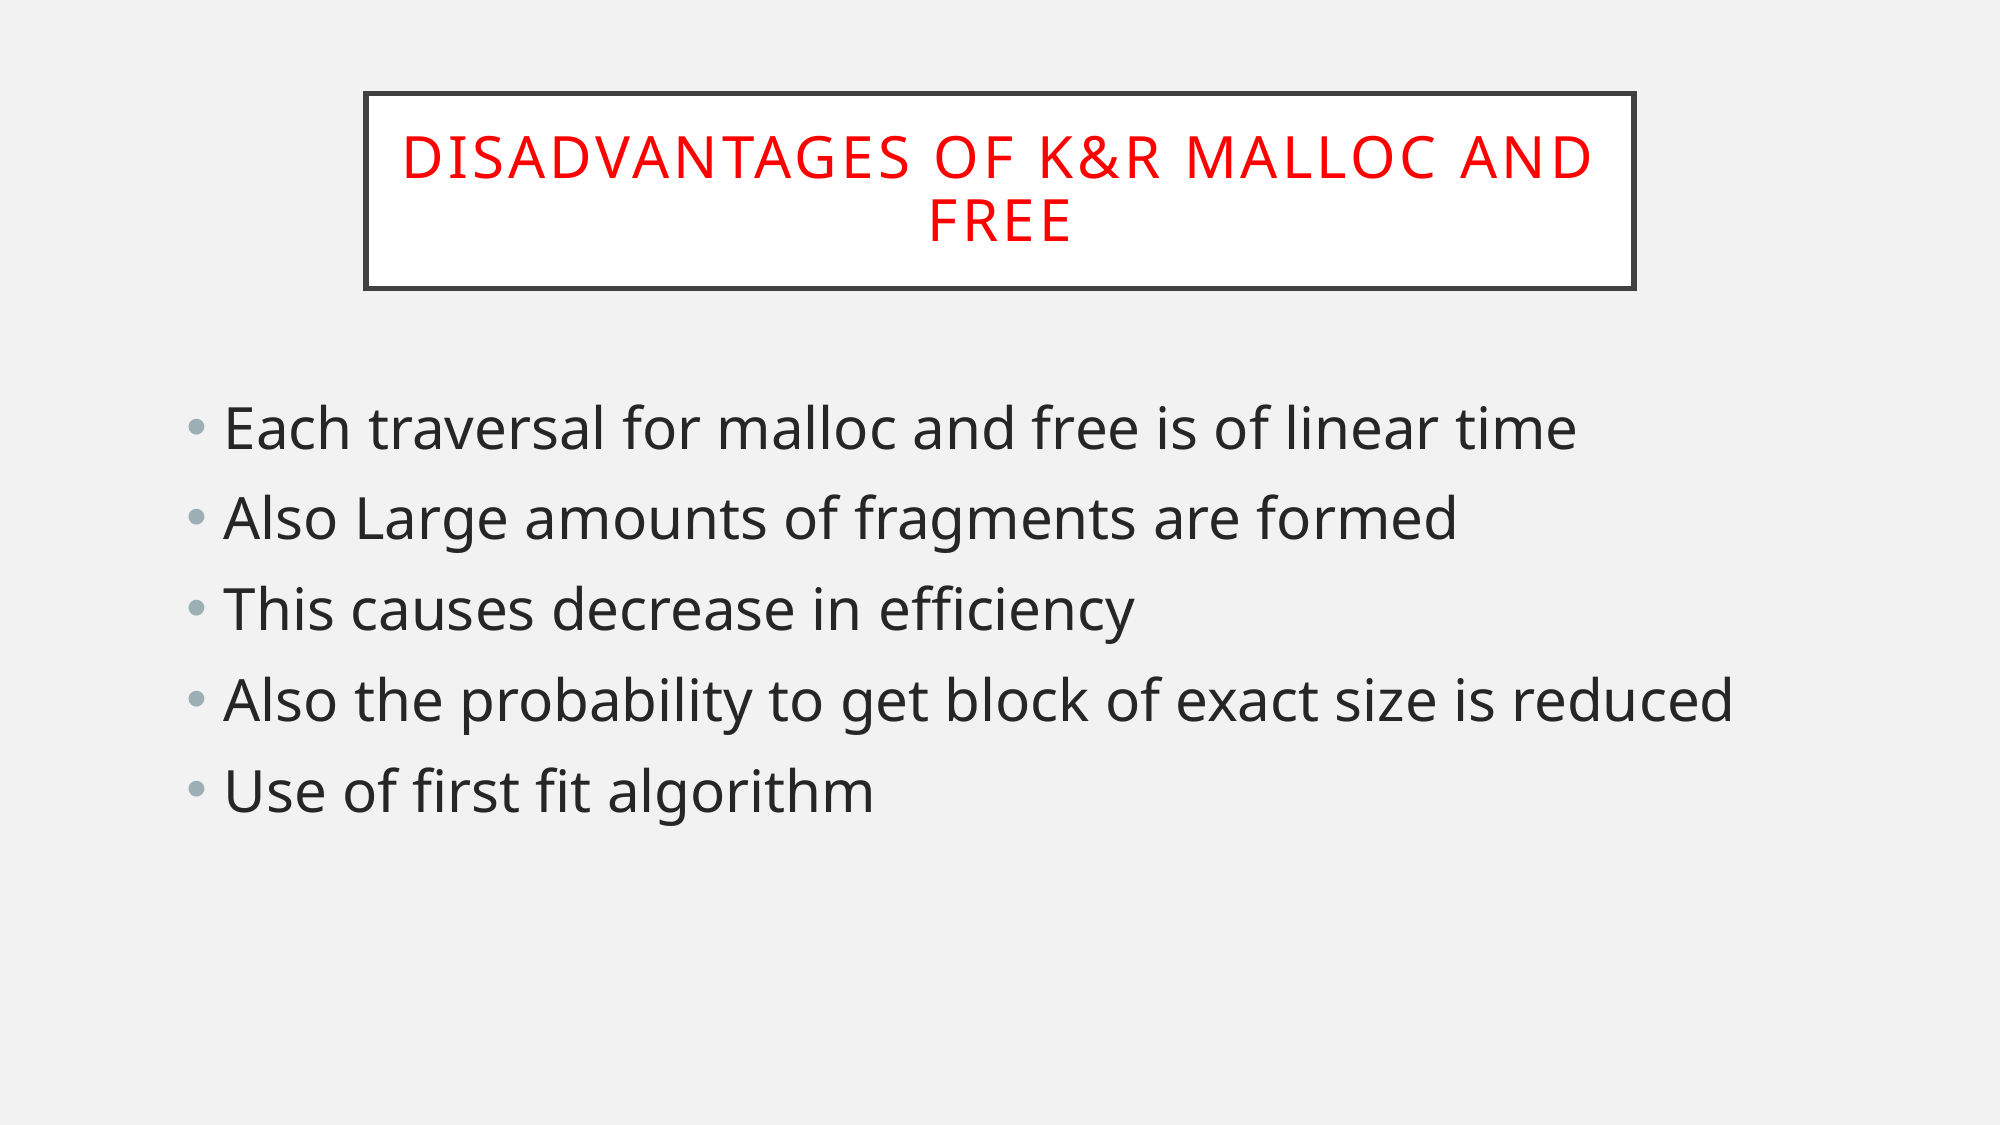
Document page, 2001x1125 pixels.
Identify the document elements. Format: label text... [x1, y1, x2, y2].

title Disadvantages of K&R malloc and free [363, 91, 1637, 291]
list Each traversal for malloc and free is of linear time Also Large amounts of fragments are formed This causes decrease in efficiency Also the probability to get block of exact size is reduced Use of first fit algorithm [171, 383, 1829, 1102]
